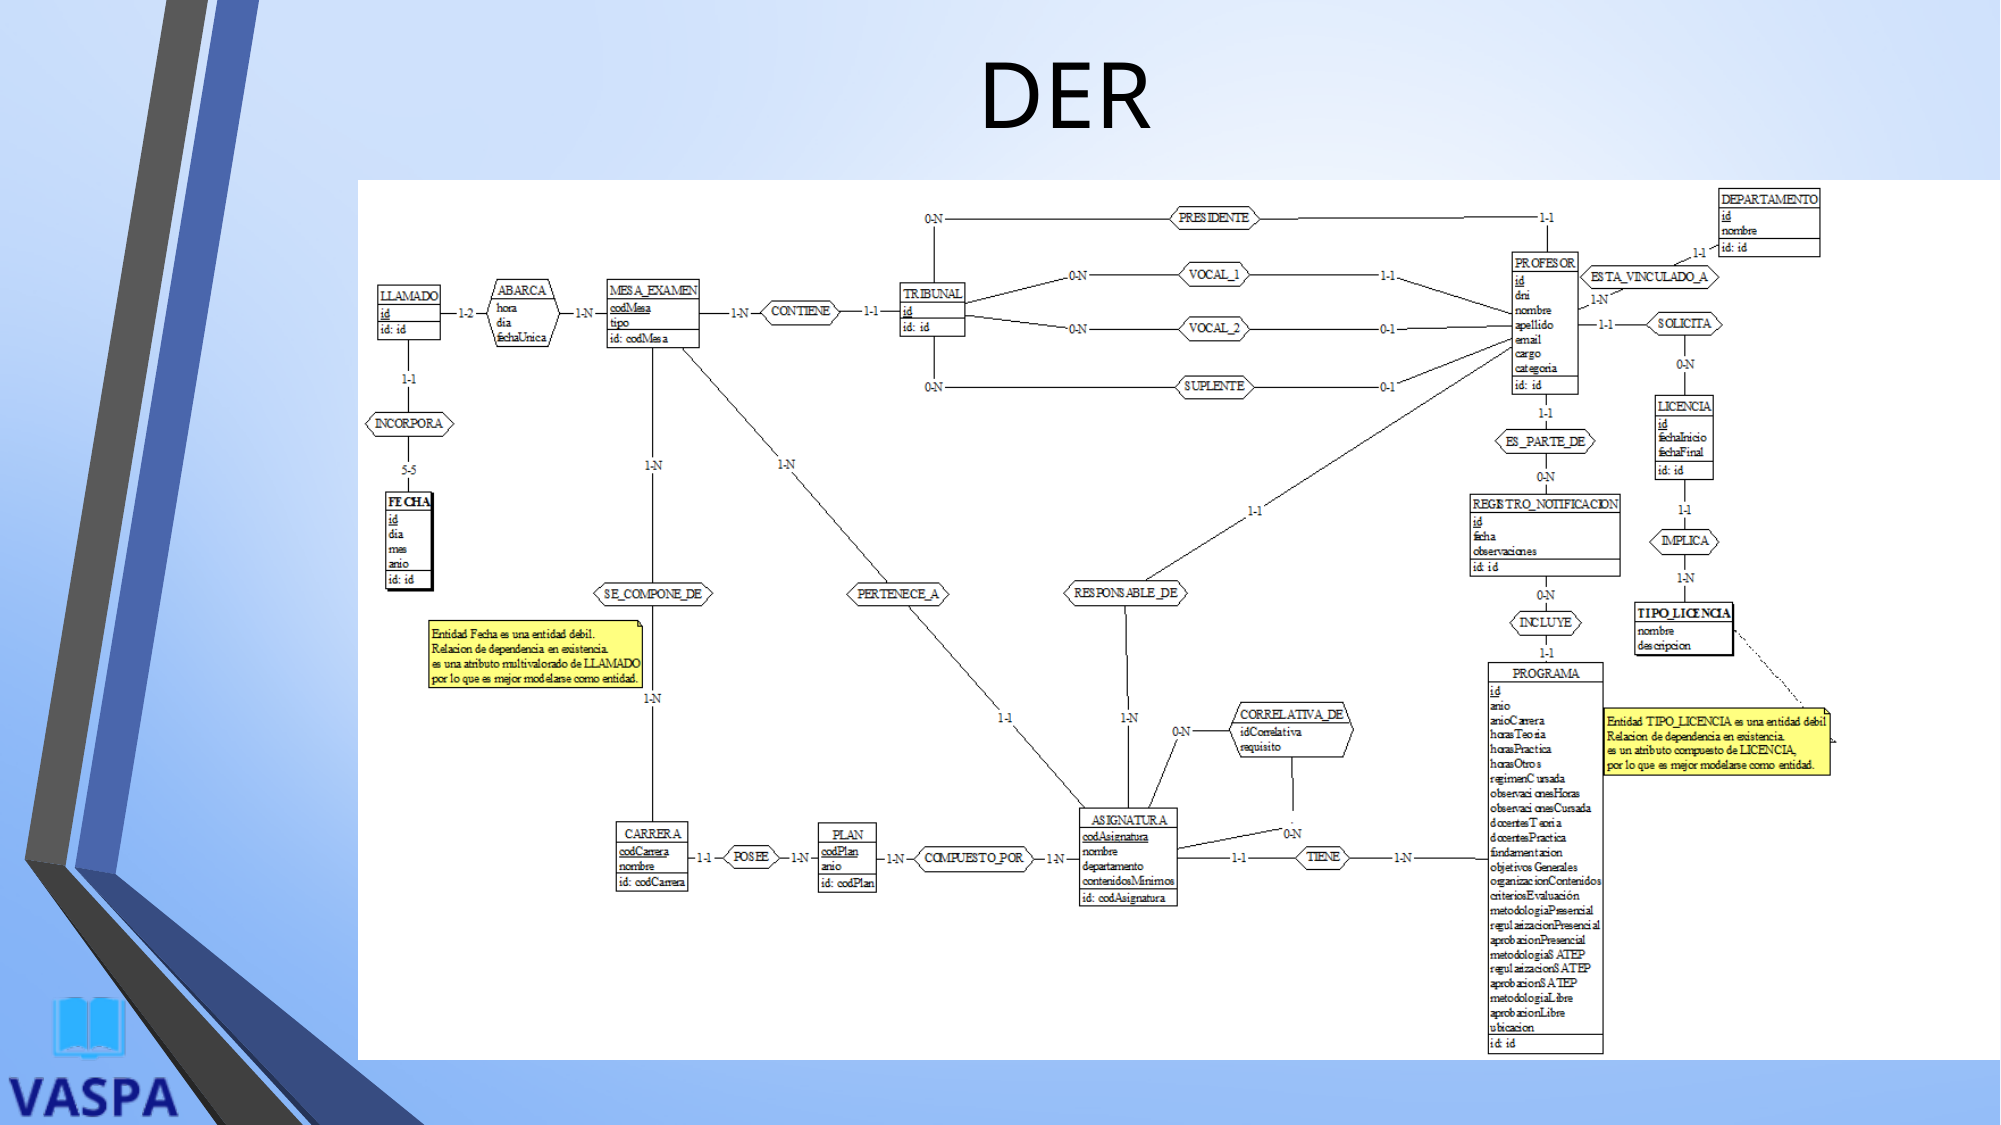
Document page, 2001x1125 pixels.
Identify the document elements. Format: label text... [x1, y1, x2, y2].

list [358, 180, 2000, 1060]
title DER [243, 2, 1887, 181]
picture [0, 962, 188, 1125]
